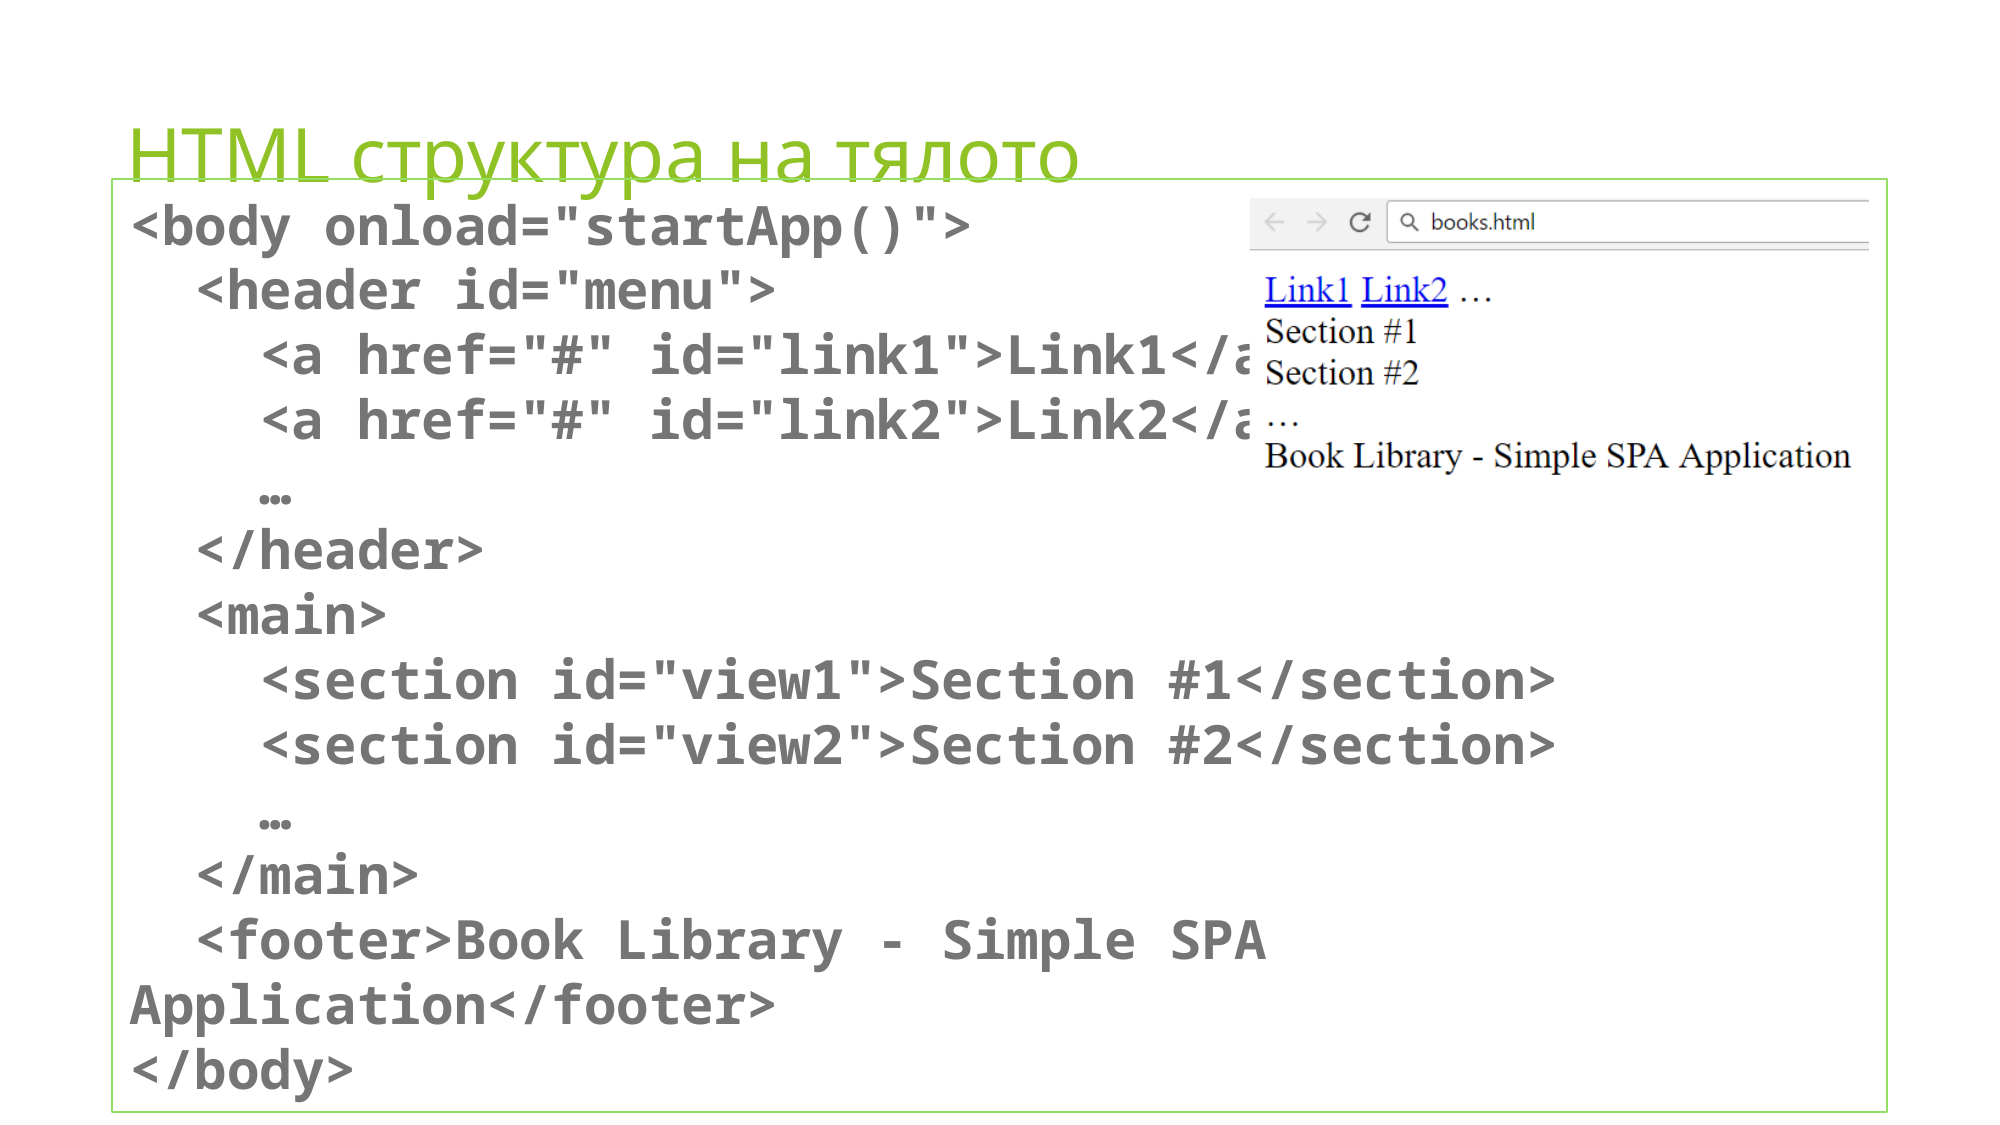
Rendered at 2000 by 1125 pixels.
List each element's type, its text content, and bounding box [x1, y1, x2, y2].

title HTML структура на тялото [111, 99, 1521, 178]
picture [1249, 197, 1870, 492]
text_box <body onload="startApp()"> <header id="menu"> <a href="#" id="link1">Link1</a> <a href="#" id="link2">Link2</a> … </header> <main> <section id="view1">Section #1</section> <section id="view2">Section #2</section> … </main> <footer>Book Library - Simple SPA Application</footer> </body> [111, 178, 1888, 1112]
